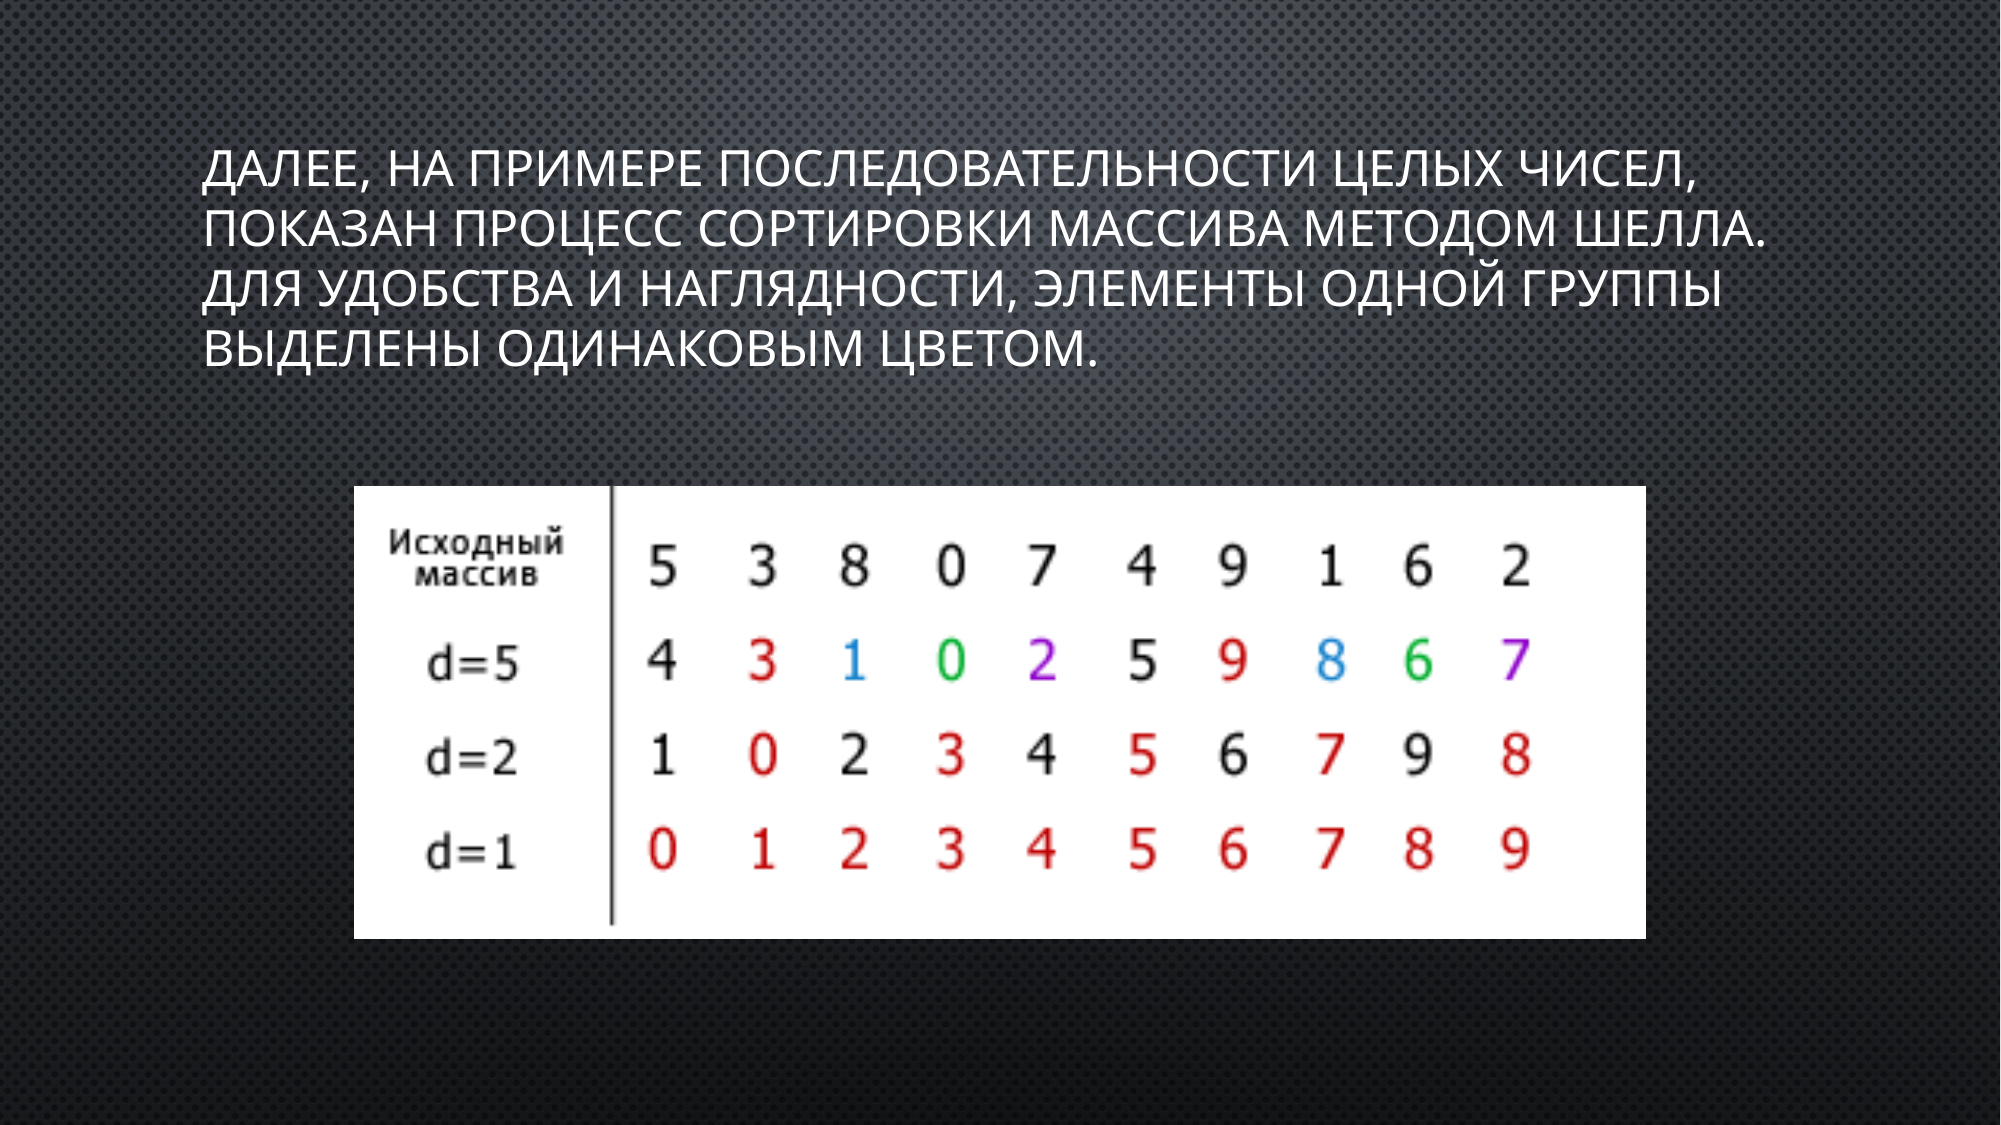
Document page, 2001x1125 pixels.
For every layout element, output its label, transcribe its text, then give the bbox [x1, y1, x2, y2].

title Далее, на примере последовательности целых чисел, показан процесс сортировки массива методом Шелла. Для удобства и наглядности, элементы одной группы выделены одинаковым цветом. [187, 99, 1813, 413]
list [353, 486, 1646, 939]
